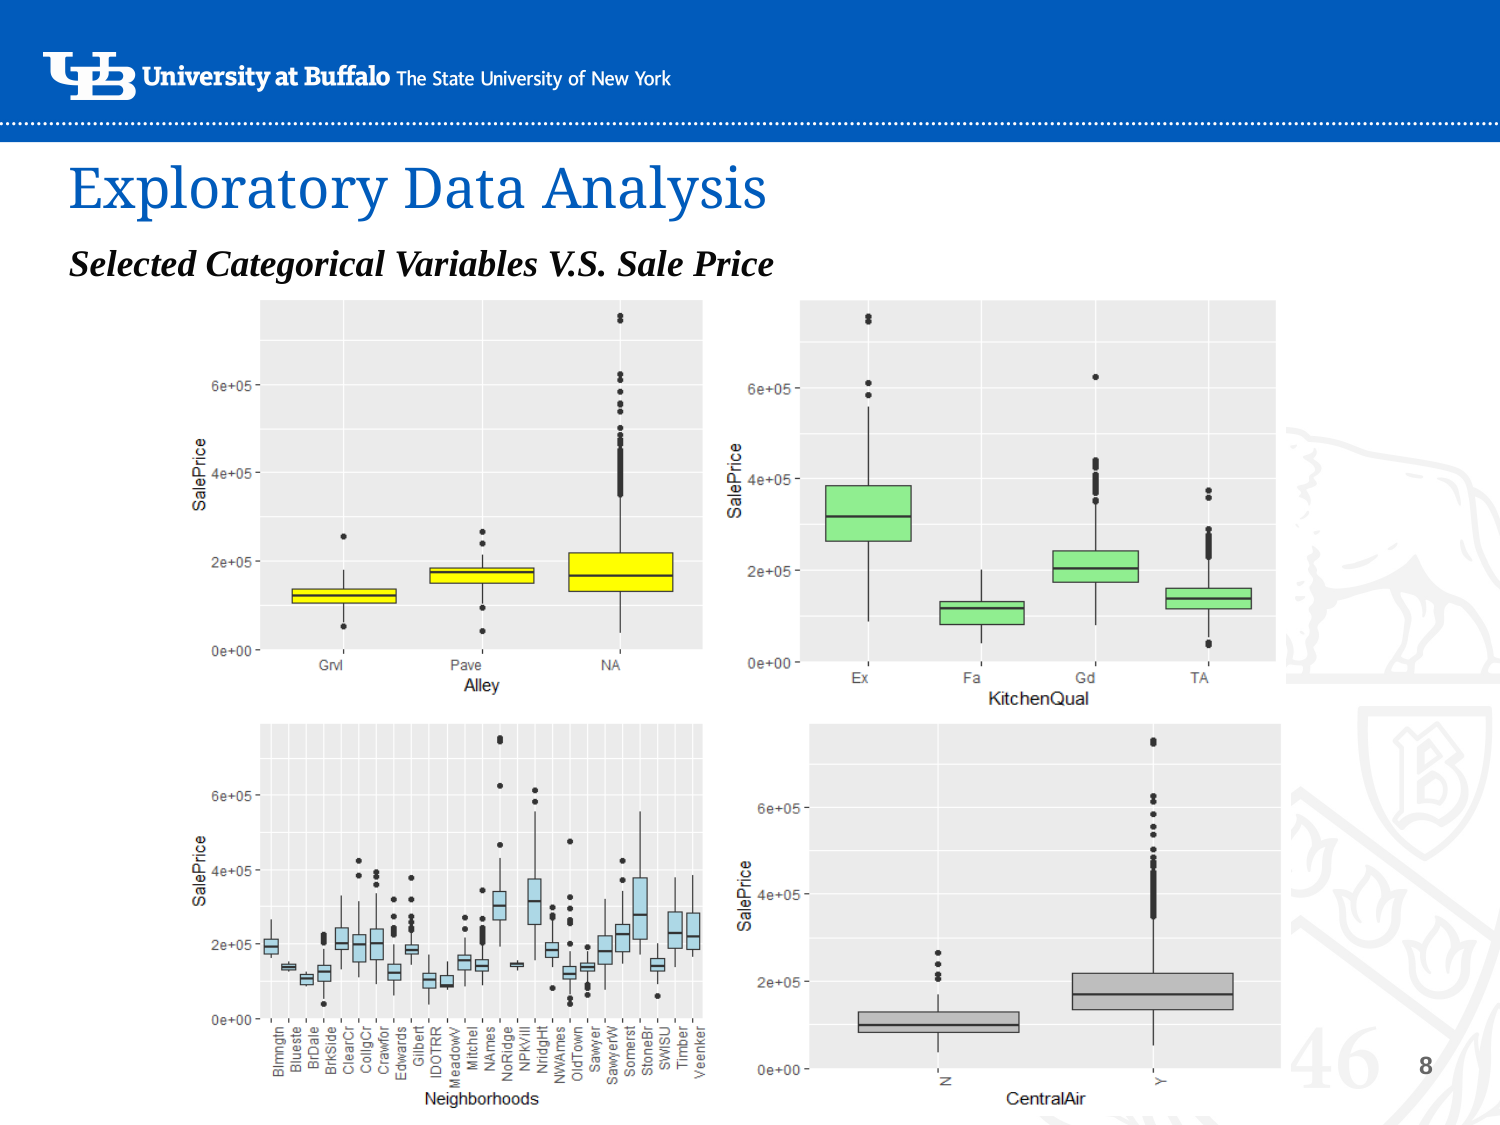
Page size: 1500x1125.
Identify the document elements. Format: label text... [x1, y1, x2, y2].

text_box Exploratory Data Analysis [54, 144, 868, 227]
picture [0, 0, 1500, 1125]
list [182, 292, 712, 704]
text_box Selected Categorical Variables V.S. Sale Price [54, 231, 979, 292]
